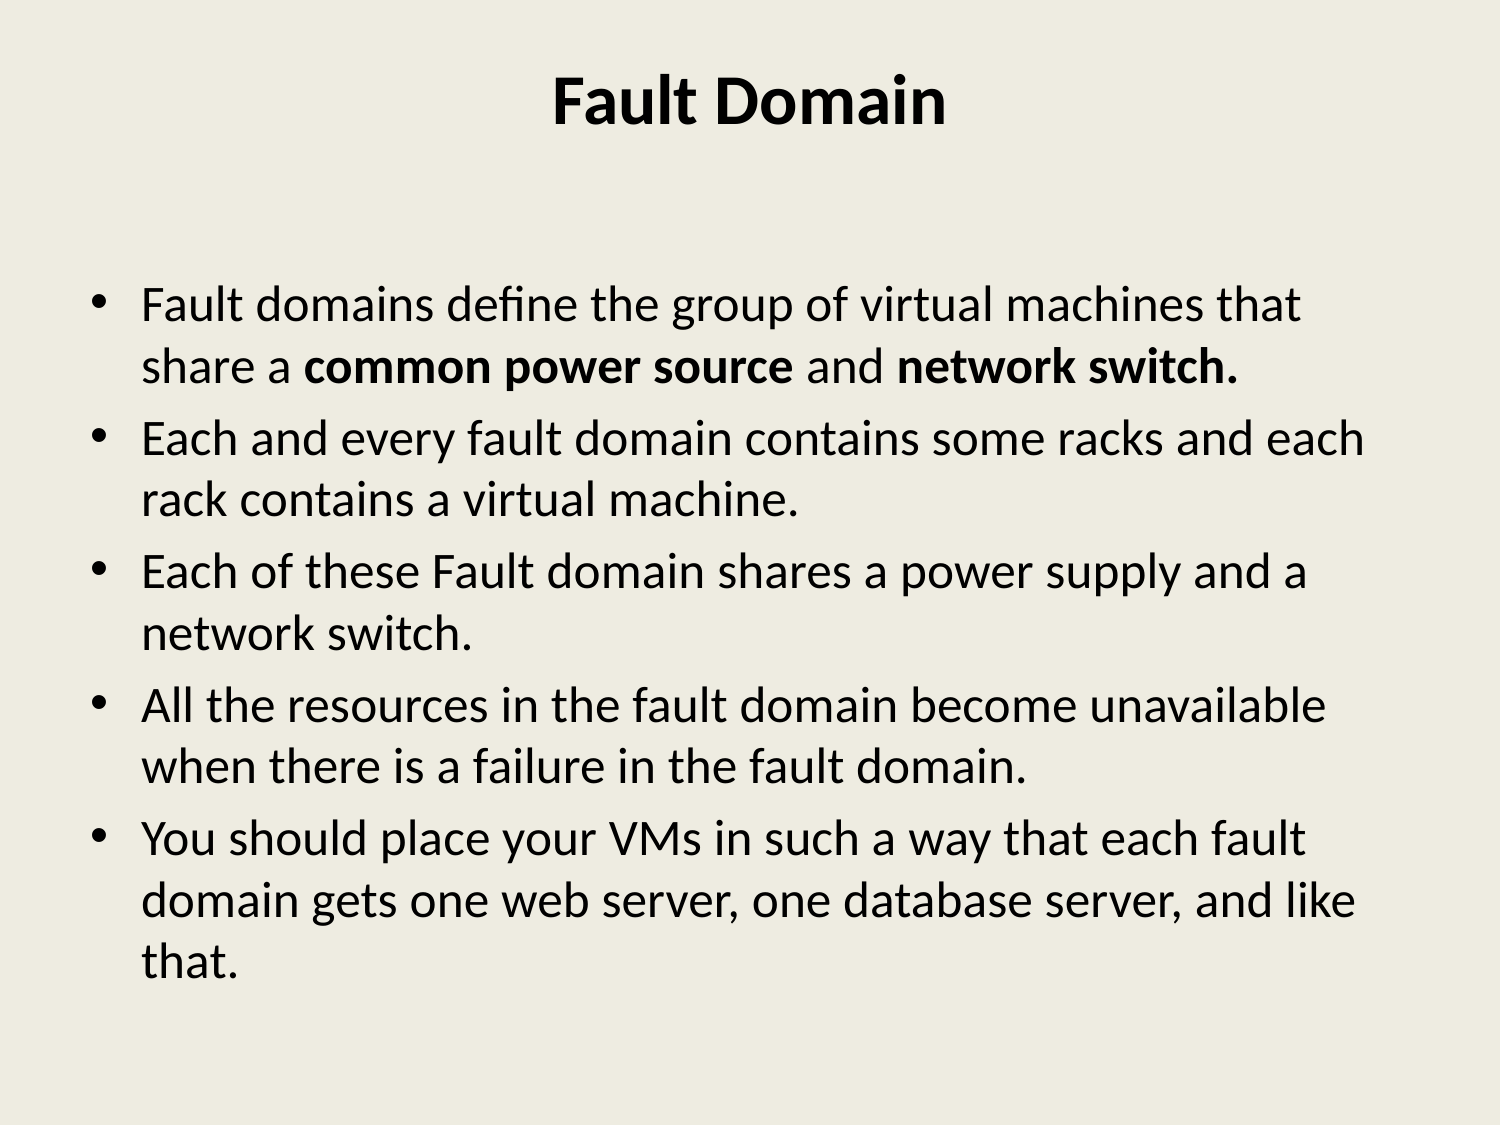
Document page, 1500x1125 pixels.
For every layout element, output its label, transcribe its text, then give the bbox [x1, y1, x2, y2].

list Fault domains define the group of virtual machines that share a common power source and network switch. Each and every fault domain contains some racks and each rack contains a virtual machine. Each of these Fault domain shares a power supply and a network switch. All the resources in the fault domain become unavailable when there is a failure in the fault domain. You should place your VMs in such a way that each fault domain gets one web server, one database server, and like that. [75, 262, 1425, 1005]
title Fault Domain [75, 45, 1425, 233]
